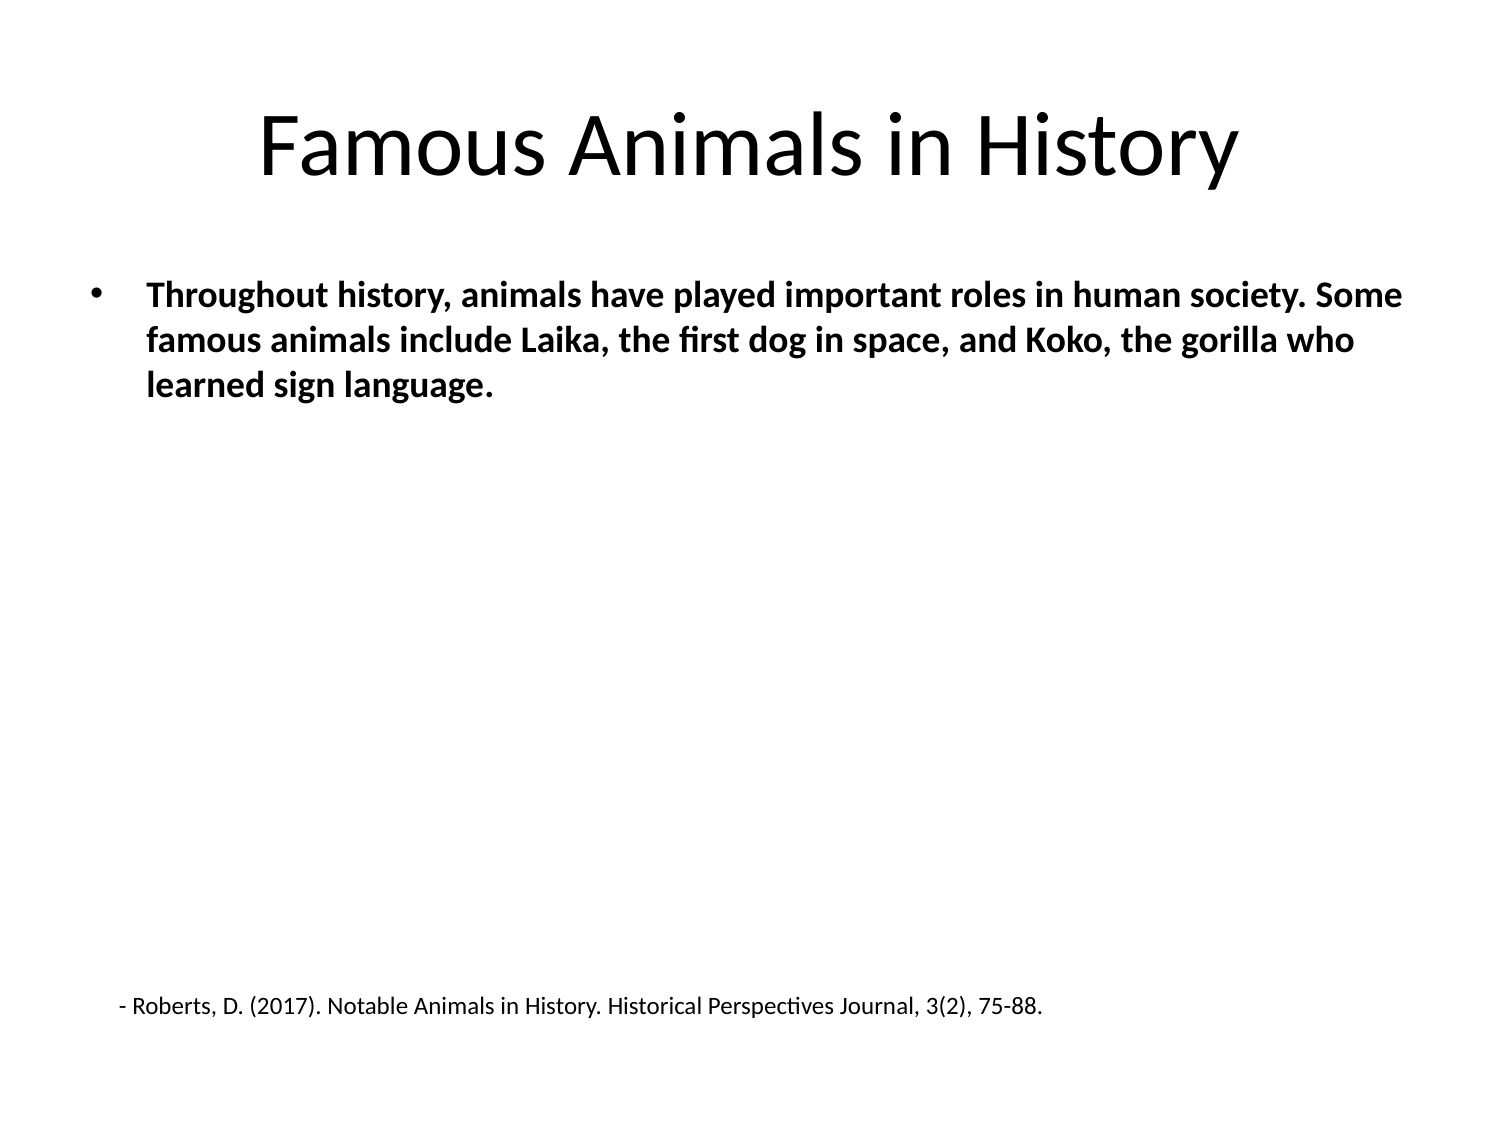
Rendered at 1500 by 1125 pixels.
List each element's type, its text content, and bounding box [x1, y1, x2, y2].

text_box - Roberts, D. (2017). Notable Animals in History. Historical Perspectives Journal, 3(2), 75-88. [104, 937, 1500, 1028]
list Throughout history, animals have played important roles in human society. Some famous animals include Laika, the first dog in space, and Koko, the gorilla who learned sign language. [75, 262, 1425, 1005]
title Famous Animals in History [75, 45, 1425, 233]
